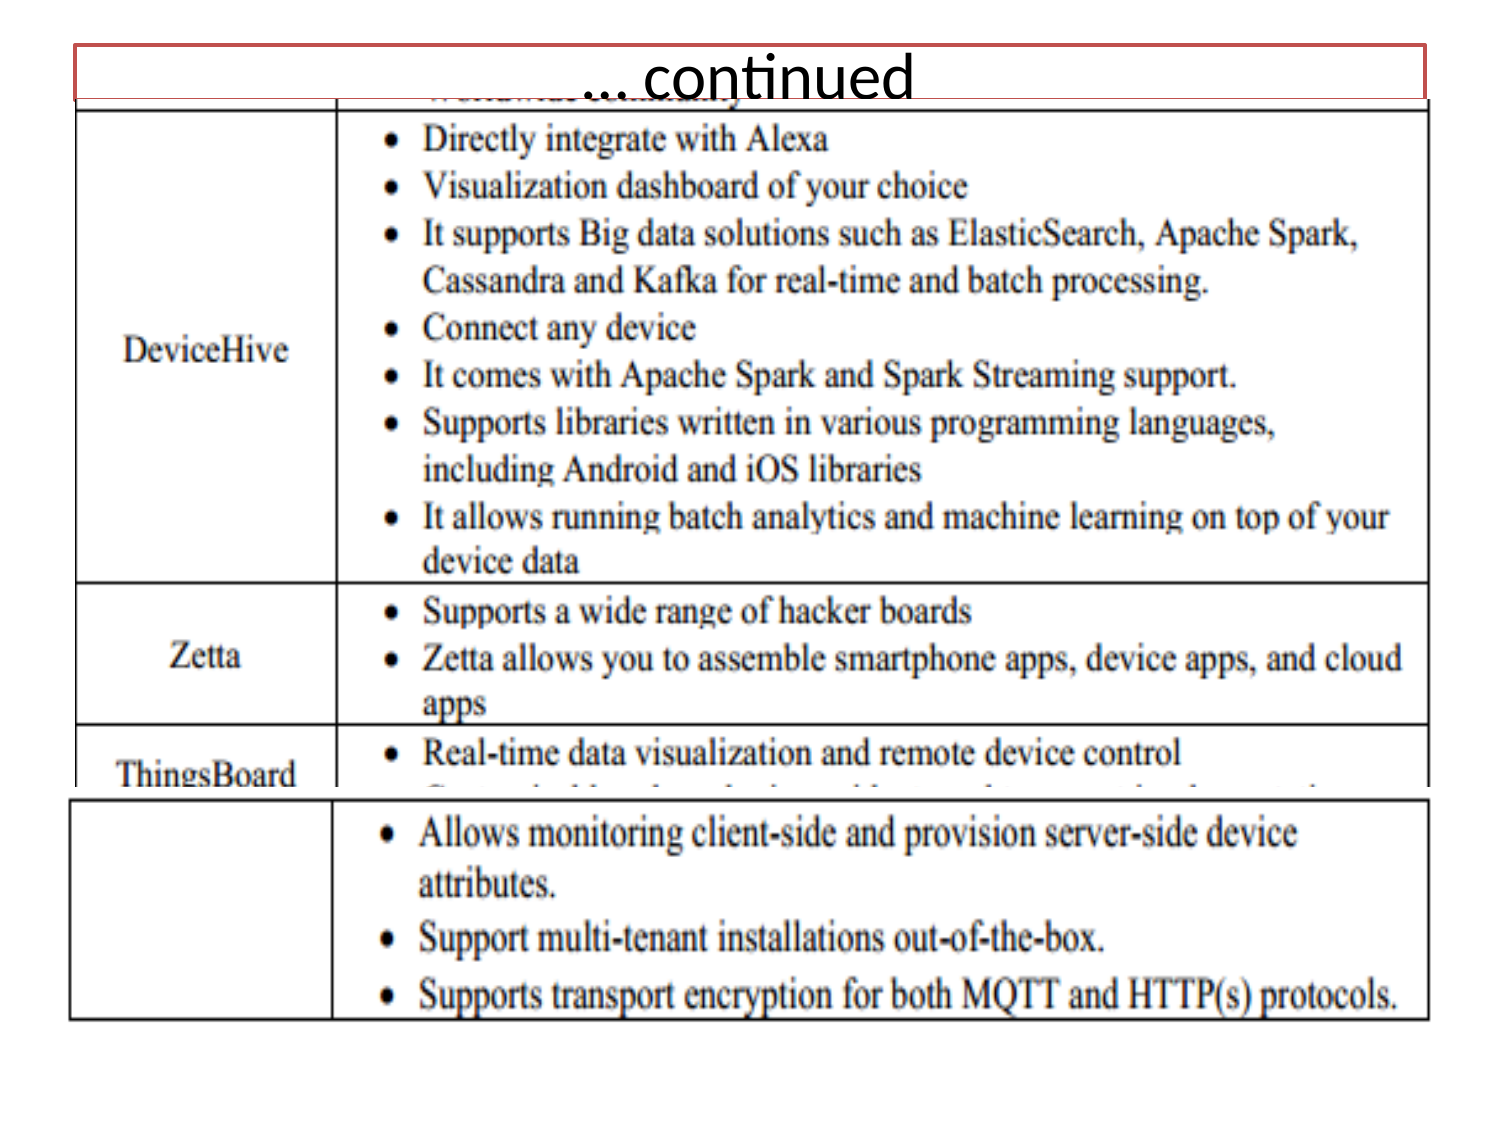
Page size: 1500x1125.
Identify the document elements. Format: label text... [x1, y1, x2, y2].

picture [62, 787, 1438, 1038]
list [74, 99, 1438, 787]
title … continued [73, 43, 1427, 99]
